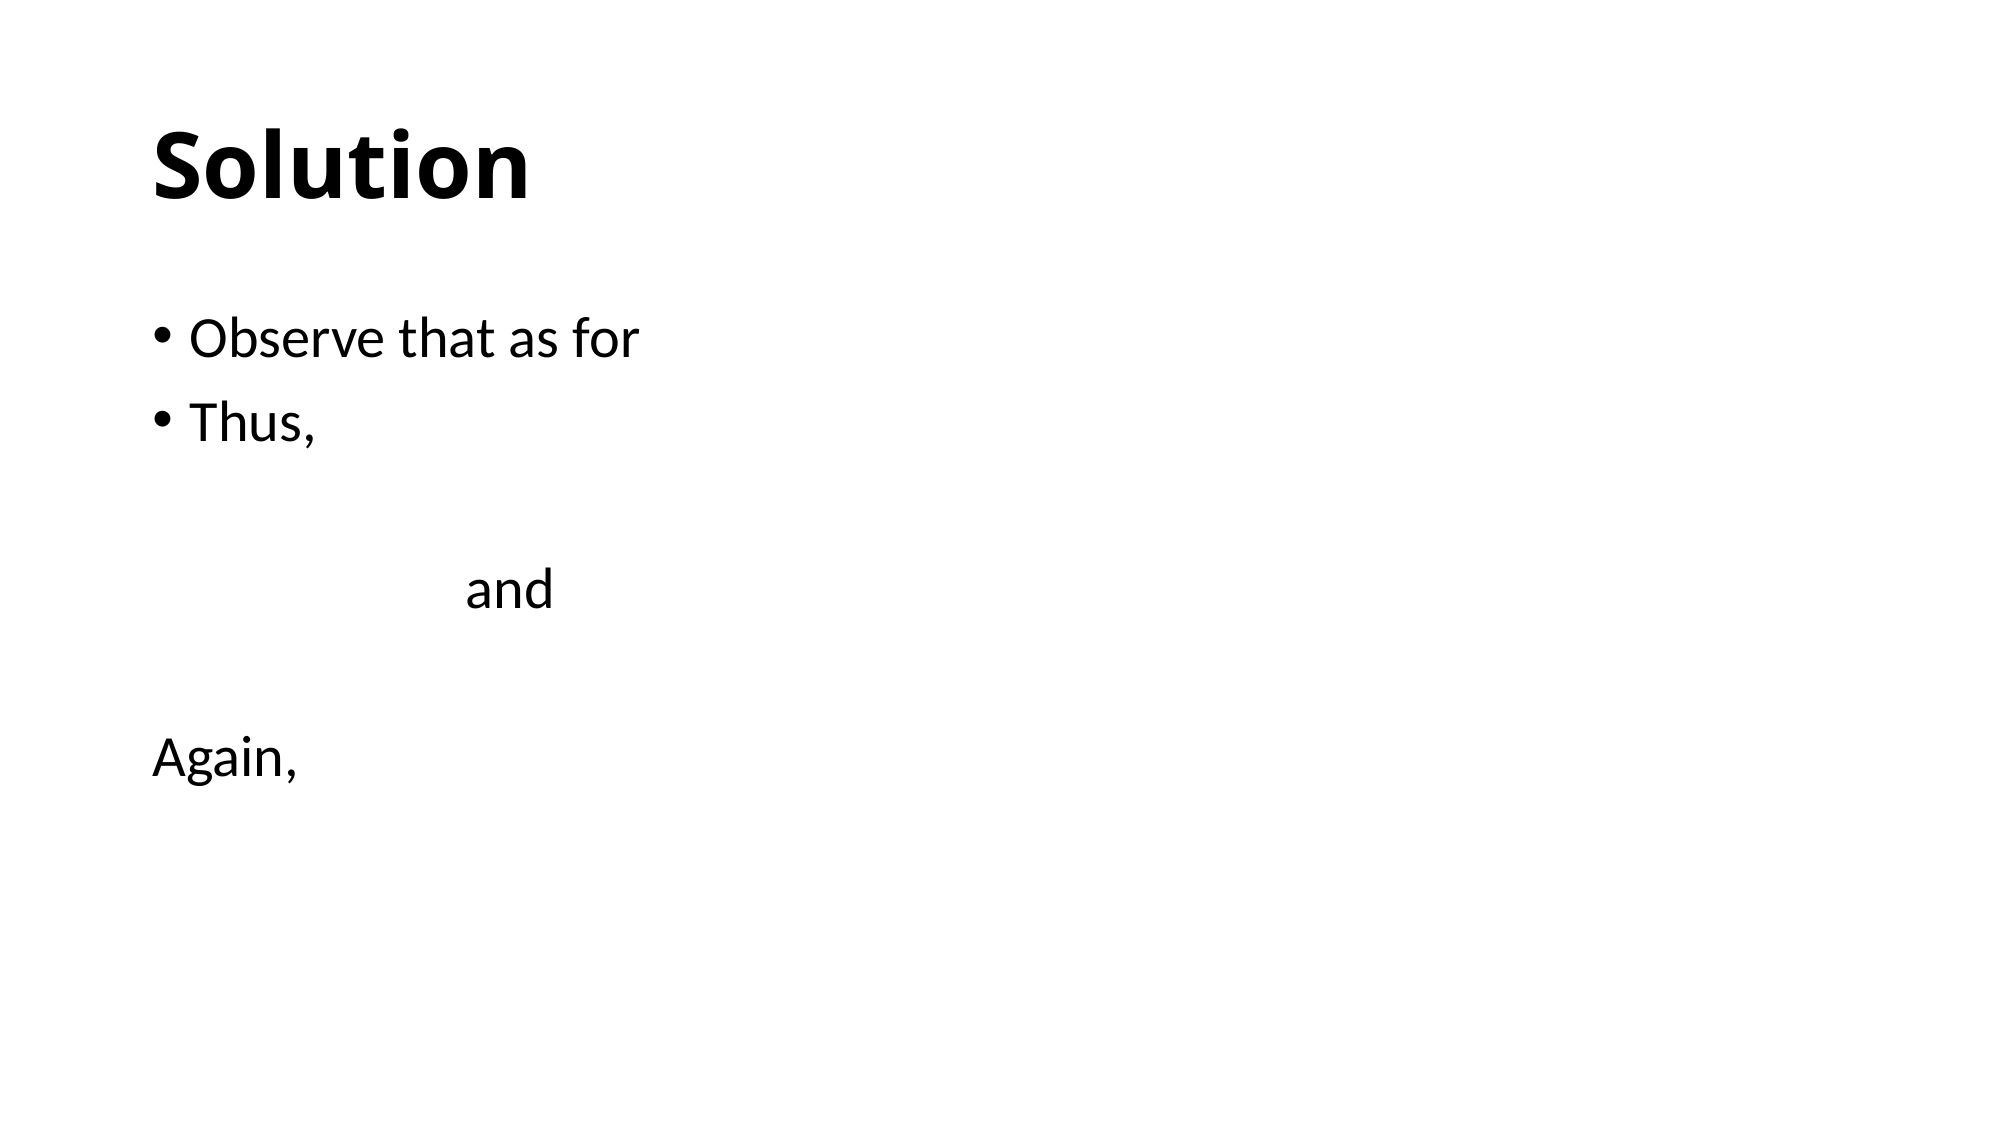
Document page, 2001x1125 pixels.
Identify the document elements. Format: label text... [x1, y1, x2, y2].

title Solution [137, 59, 1863, 278]
